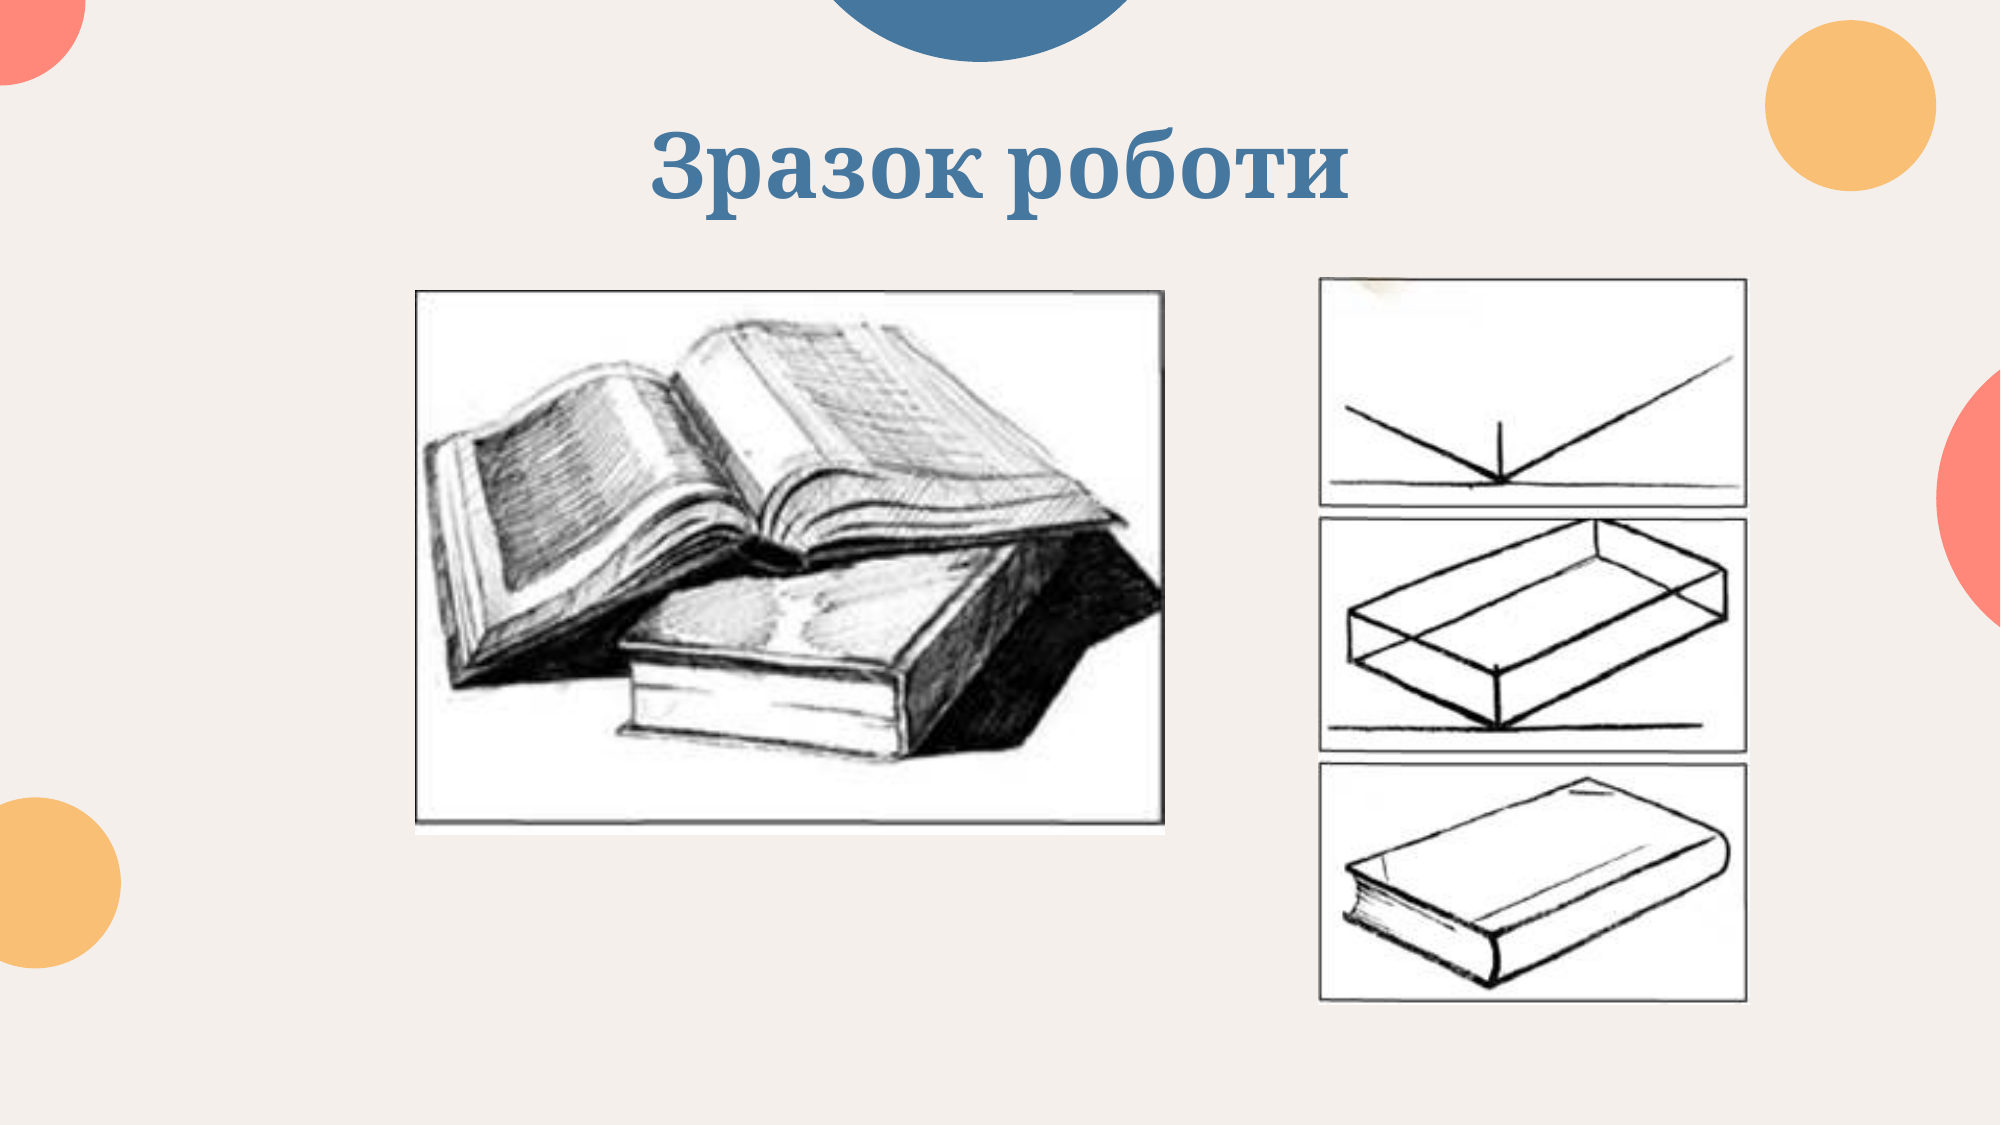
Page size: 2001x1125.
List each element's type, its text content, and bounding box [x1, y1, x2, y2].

picture [1318, 277, 1750, 1005]
picture [415, 290, 1165, 835]
title Зразок роботи [137, 59, 1863, 278]
